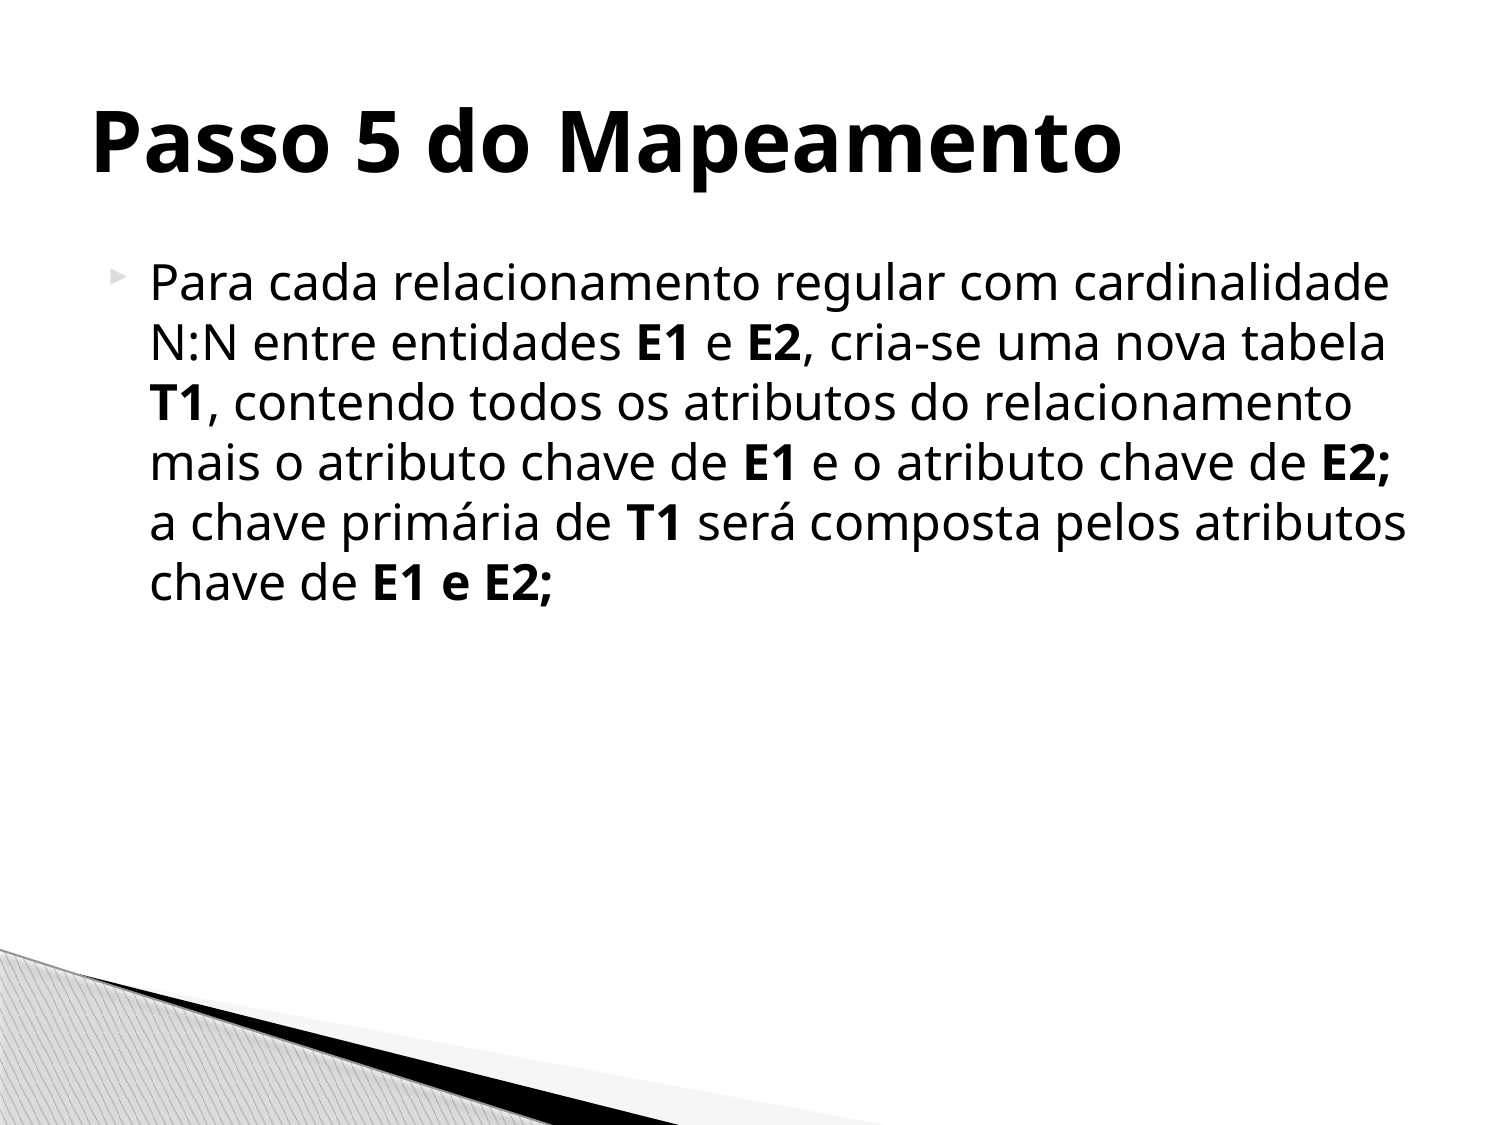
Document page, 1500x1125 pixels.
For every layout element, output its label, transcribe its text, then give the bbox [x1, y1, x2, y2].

title Passo 5 do Mapeamento [75, 45, 1425, 233]
list Para cada relacionamento regular com cardinalidade N:N entre entidades E1 e E2, cria-se uma nova tabela T1, contendo todos os atributos do relacionamento mais o atributo chave de E1 e o atributo chave de E2; a chave primária de T1 será composta pelos atributos chave de E1 e E2; [75, 243, 1425, 986]
